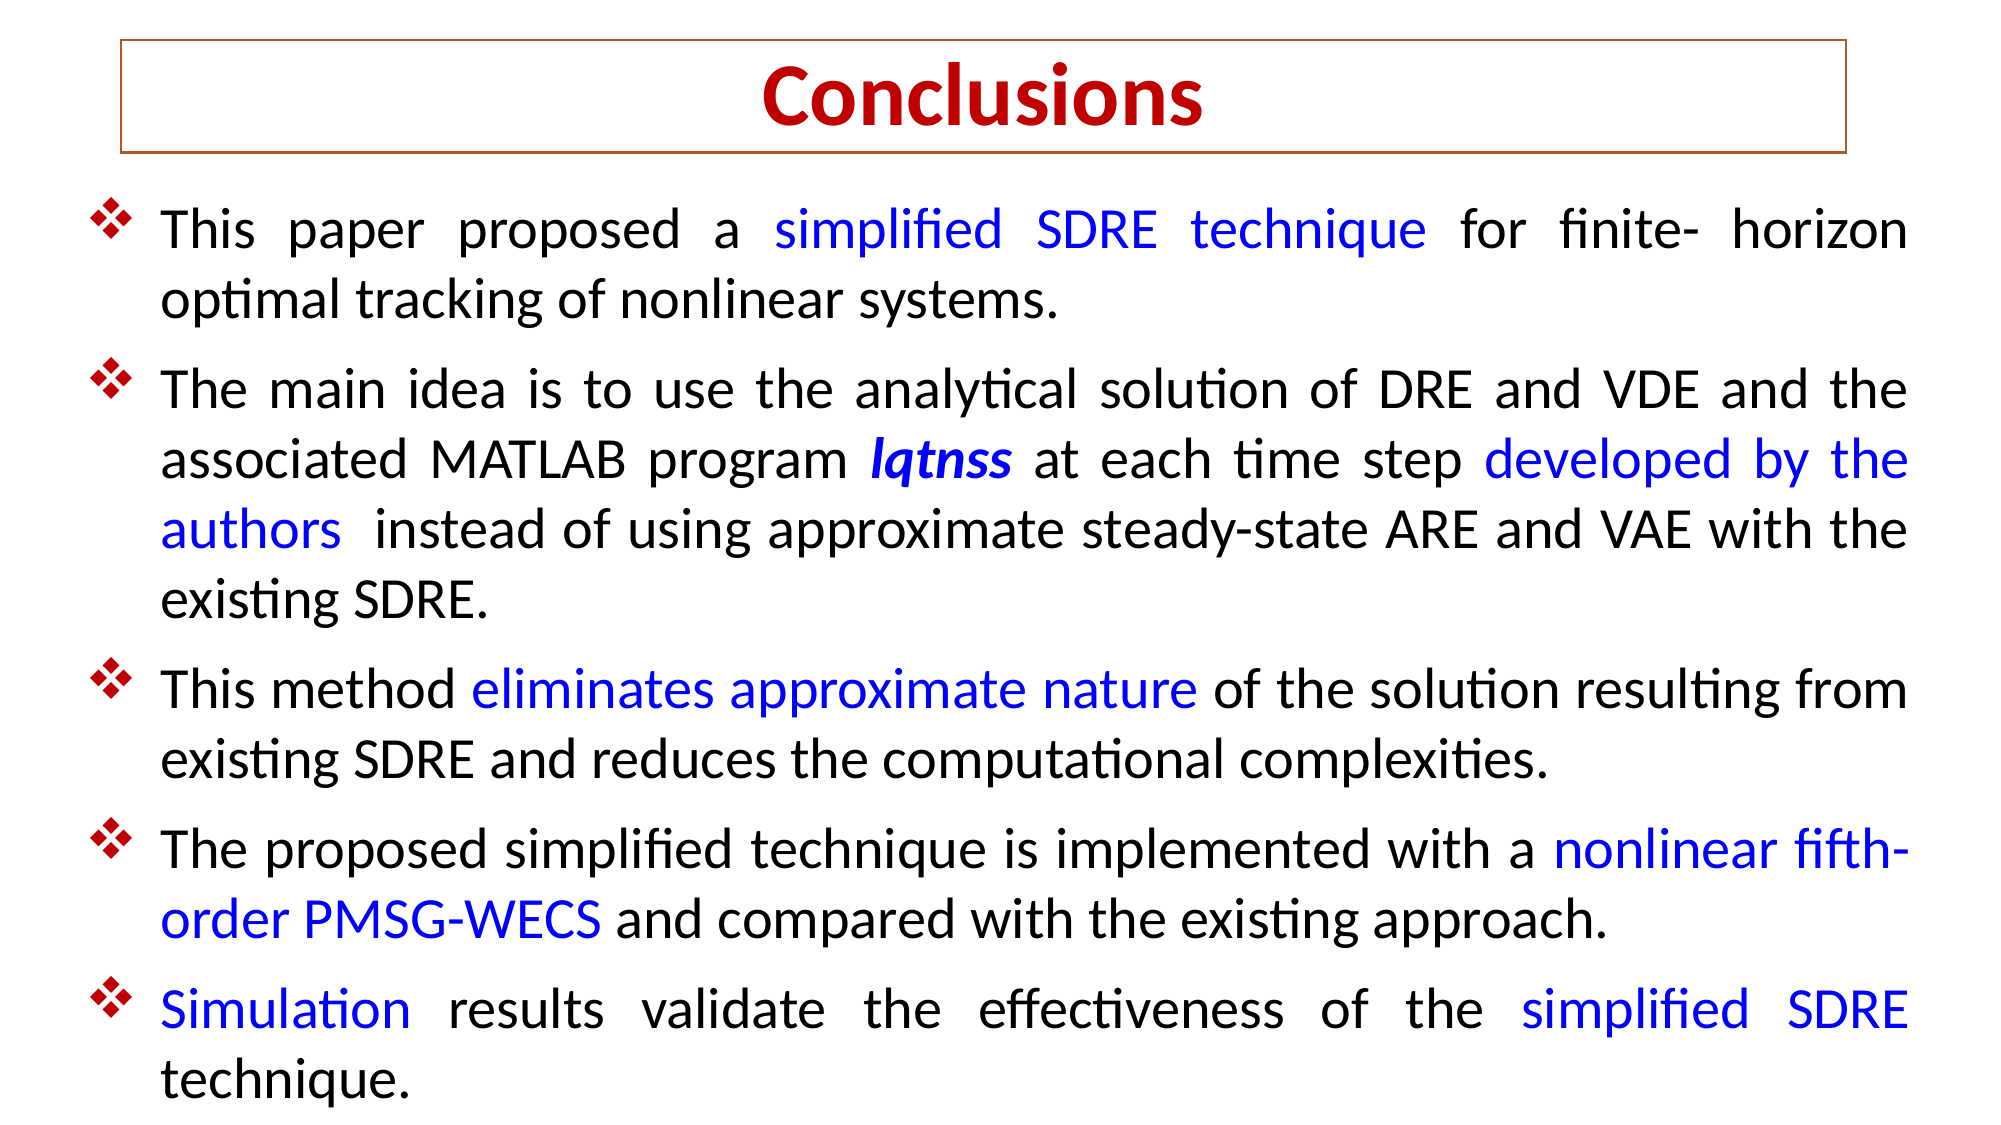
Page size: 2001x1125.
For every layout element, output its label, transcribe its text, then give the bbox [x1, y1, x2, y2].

title Conclusions [120, 39, 1847, 154]
text_box This paper proposed a simplified SDRE technique for finite- horizon optimal tracking of nonlinear systems. The main idea is to use the analytical solution of DRE and VDE and the associated MATLAB program lqtnss at each time step developed by the authors instead of using approximate steady-state ARE and VAE with the existing SDRE. This method eliminates approximate nature of the solution resulting from existing SDRE and reduces the computational complexities. The proposed simplified technique is implemented with a nonlinear fifth- order PMSG-WECS and compared with the existing approach. Simulation results validate the effectiveness of the simplified SDRE technique. [71, 183, 1925, 1125]
